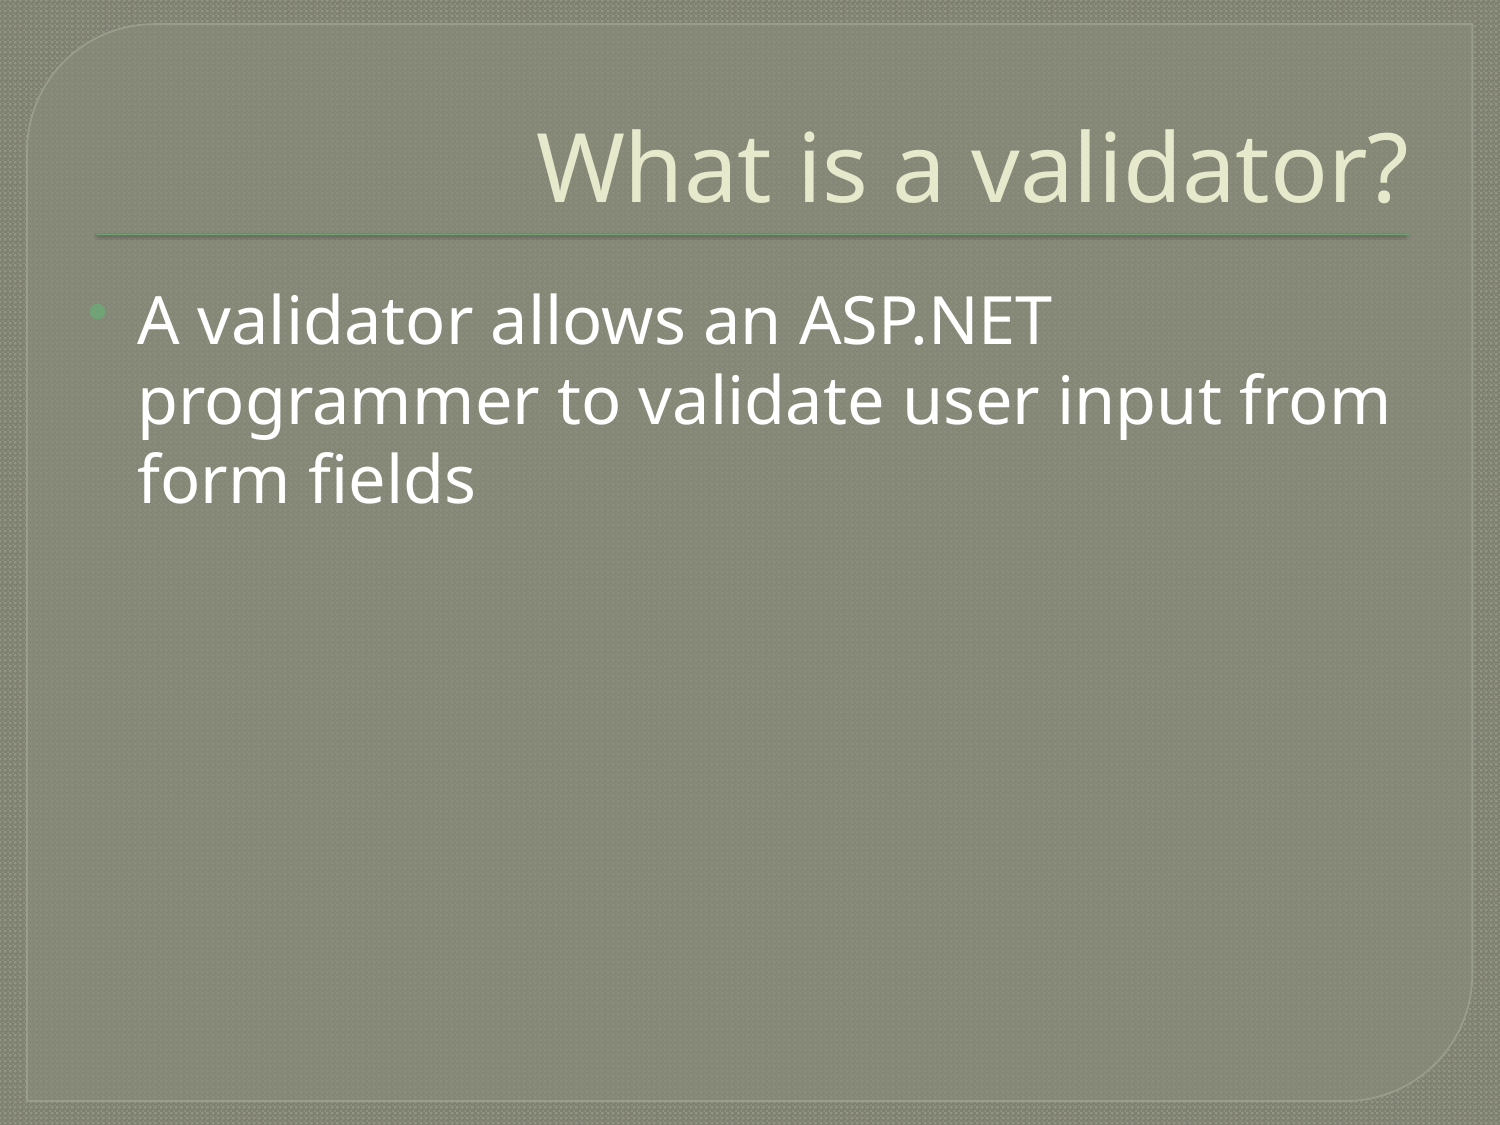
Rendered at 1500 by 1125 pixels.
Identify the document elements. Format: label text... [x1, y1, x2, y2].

title What is a validator? [75, 41, 1425, 230]
list A validator allows an ASP.NET programmer to validate user input from form fields [75, 270, 1425, 1013]
